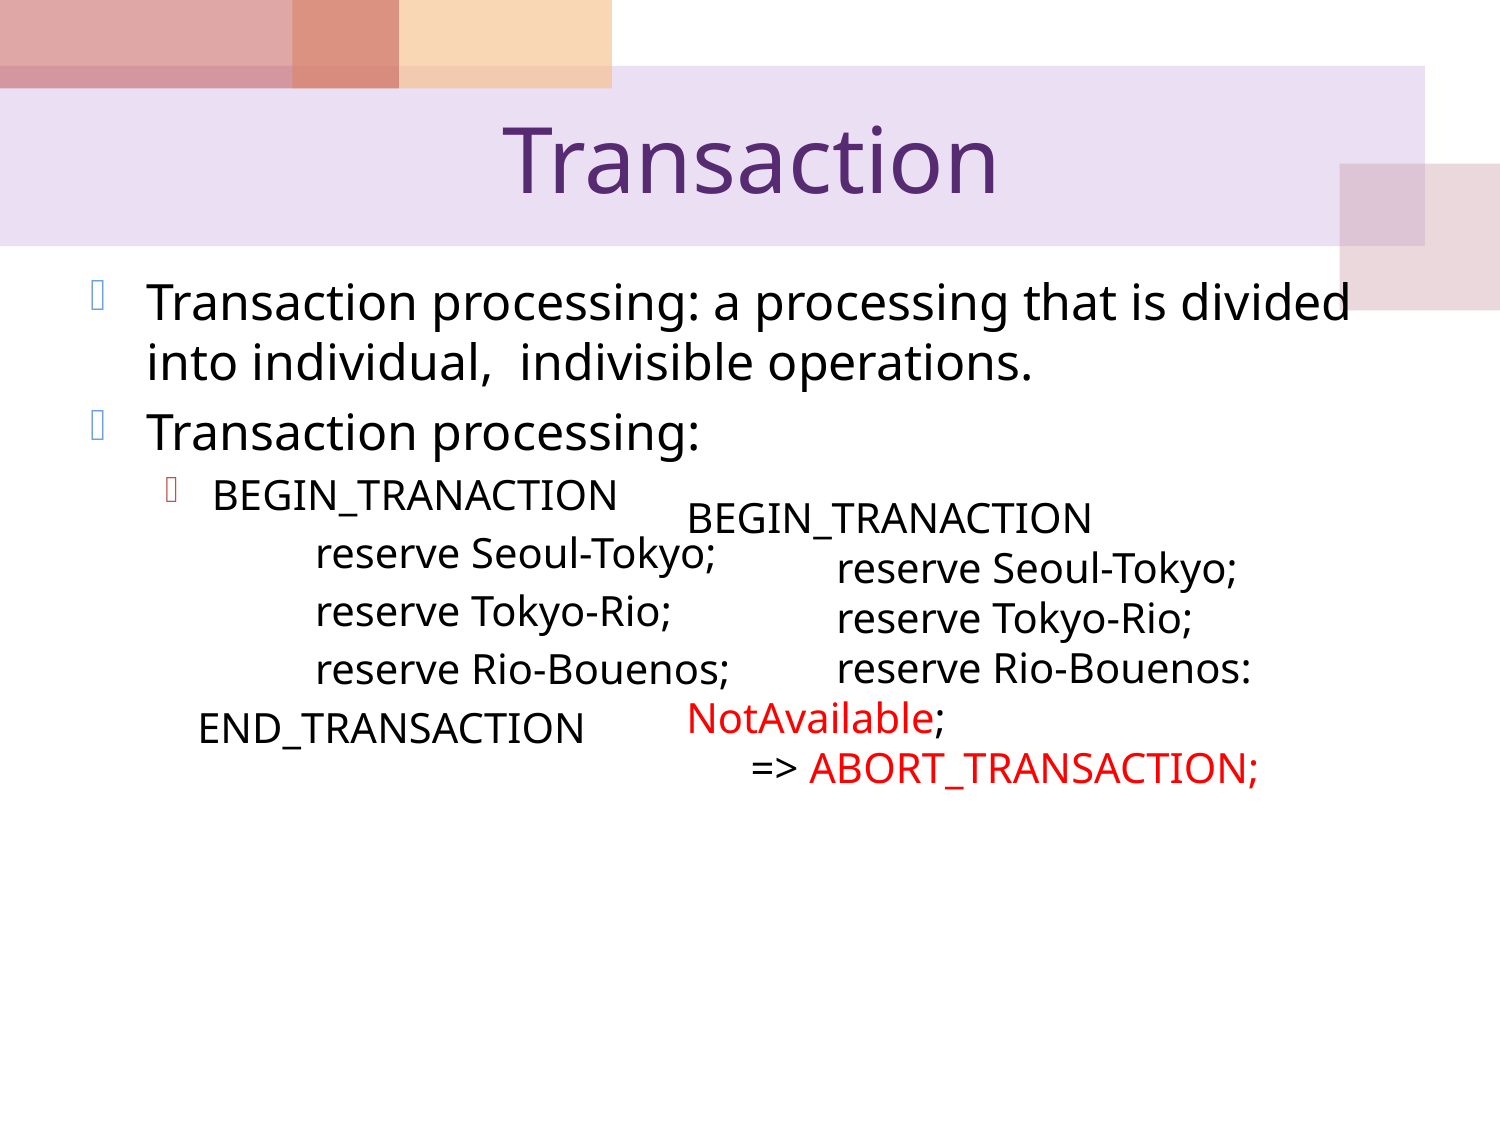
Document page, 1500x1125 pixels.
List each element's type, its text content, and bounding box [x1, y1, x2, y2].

text_box BEGIN_TRANACTION reserve Seoul-Tokyo; reserve Tokyo-Rio; reserve Rio-Bouenos: NotAvailable; => ABORT_TRANSACTION; [596, 484, 1500, 799]
title Transaction [76, 78, 1427, 236]
list Transaction processing: a processing that is divided into individual, indivisible operations. Transaction processing: BEGIN_TRANACTION reserve Seoul-Tokyo; reserve Tokyo-Rio; reserve Rio-Bouenos; END_TRANSACTION [75, 262, 1424, 1000]
